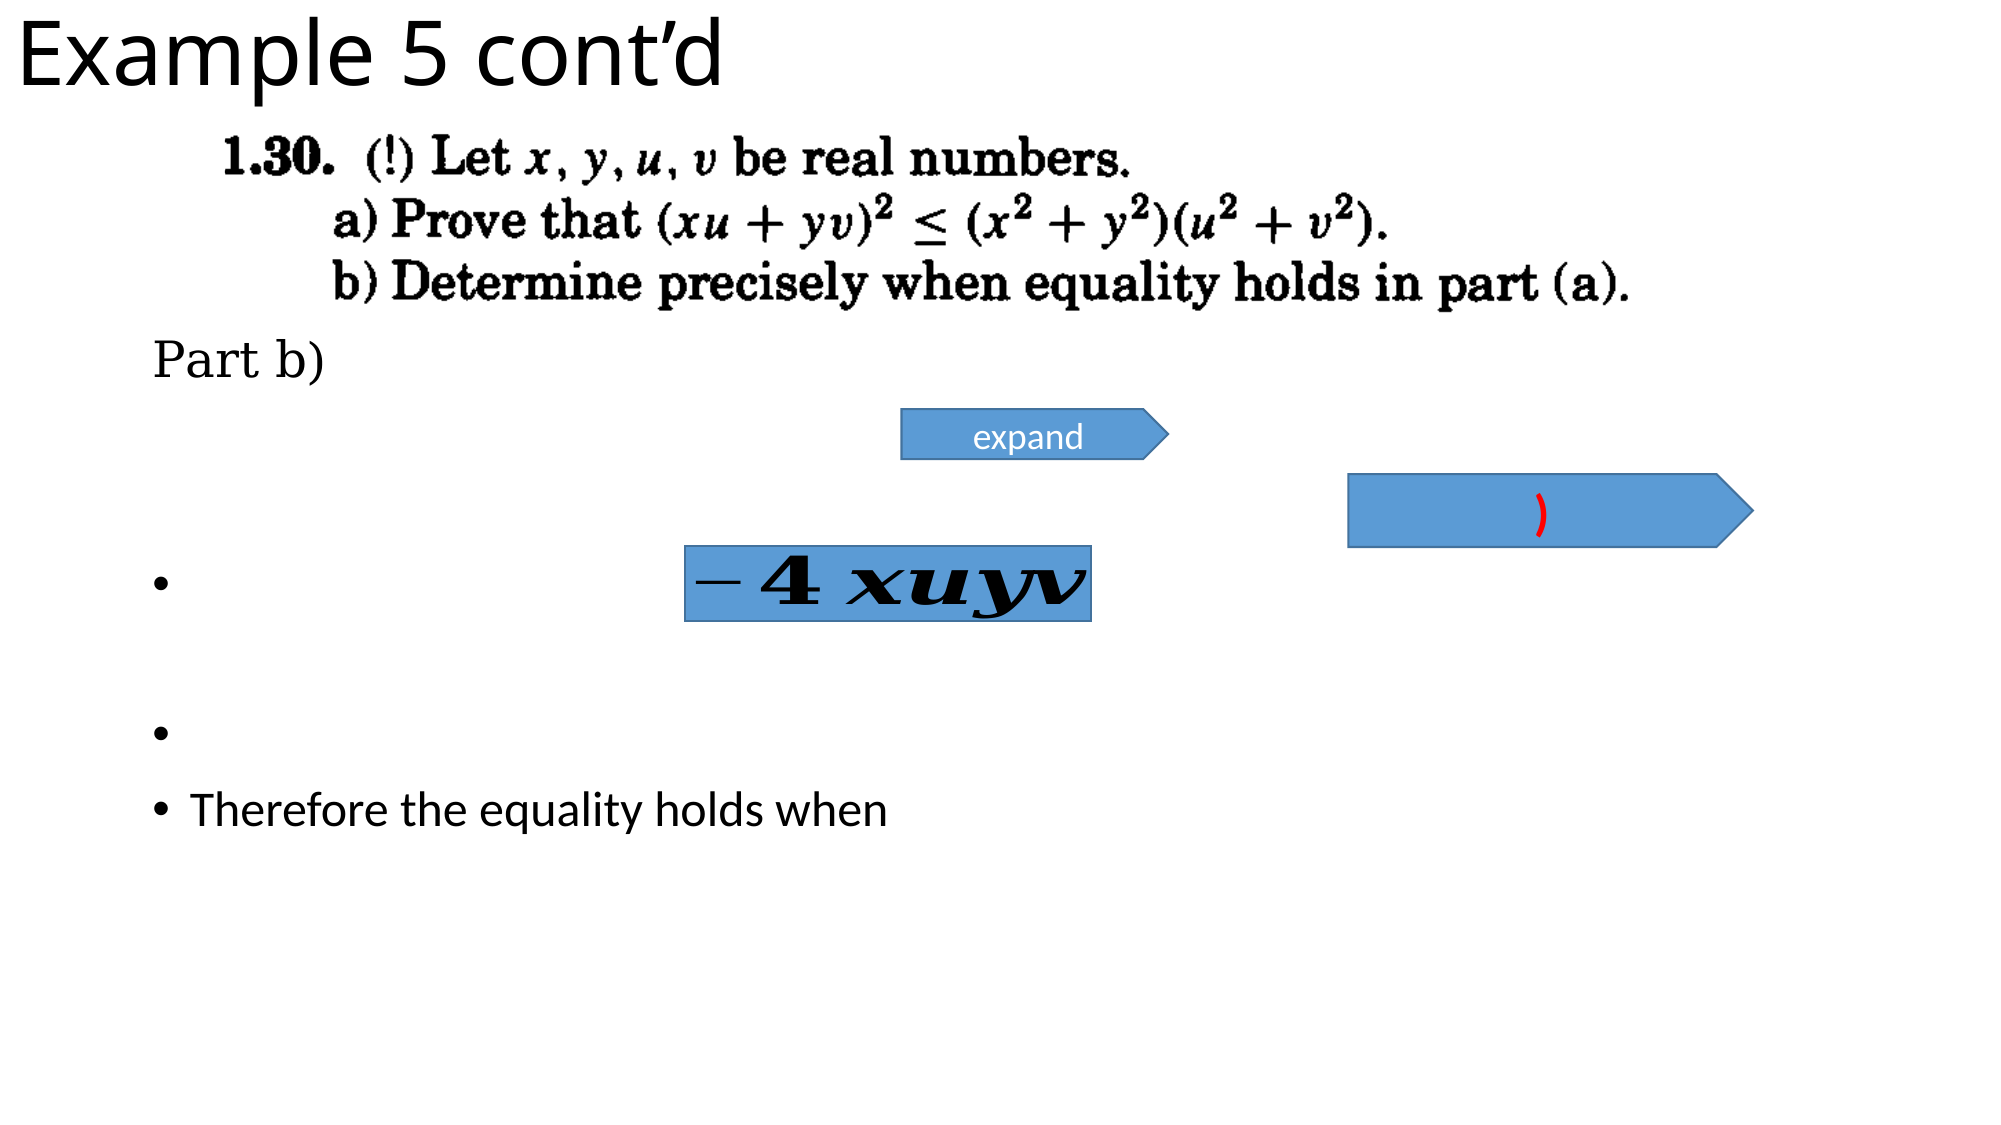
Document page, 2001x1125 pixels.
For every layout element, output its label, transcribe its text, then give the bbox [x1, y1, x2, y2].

picture [224, 126, 1638, 313]
title Example 5 cont’d [0, 0, 1863, 113]
text_box expand [900, 408, 1170, 461]
